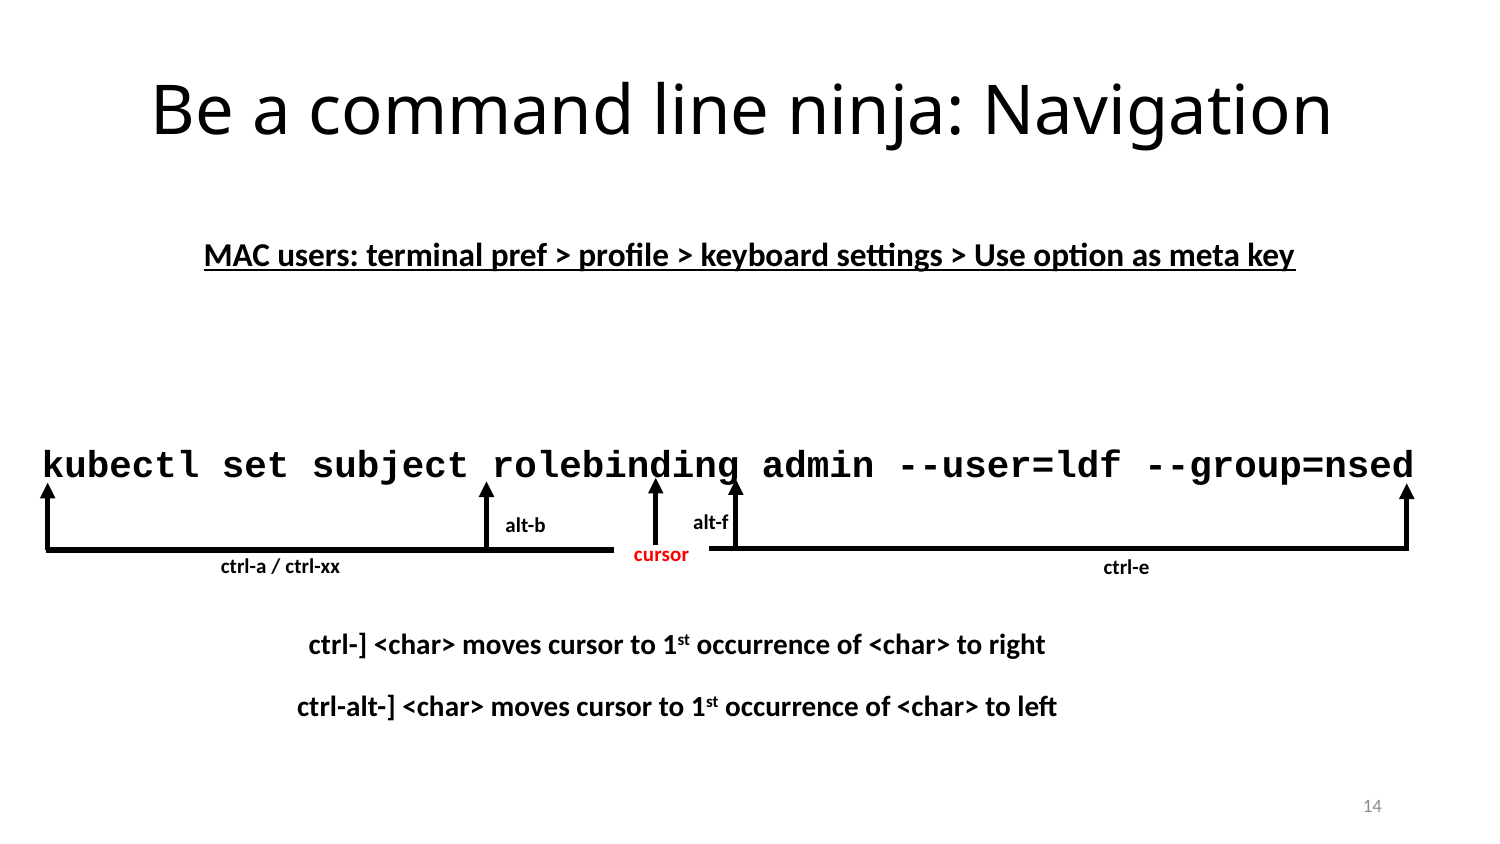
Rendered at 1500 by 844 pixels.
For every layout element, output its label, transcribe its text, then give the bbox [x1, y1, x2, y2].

text_box cursor [619, 533, 705, 574]
text_box kubectl set subject rolebinding admin --user=ldf --group=nsed [27, 432, 1430, 493]
text_box alt-f [678, 500, 735, 541]
text_box alt-f [736, 500, 744, 541]
text_box alt-b [490, 504, 561, 545]
text_box MAC users: terminal pref > profile > keyboard settings > Use option as meta key [188, 225, 1312, 281]
text_box ctrl-] <char> moves cursor to 1st occurrence of <char> to right [293, 617, 1062, 668]
text_box ctrl-alt-] <char> moves cursor to 1st occurrence of <char> to left [282, 679, 1073, 730]
text_box ctrl-e [1088, 549, 1165, 586]
title Be a command line ninja: Navigation [95, 30, 1390, 194]
text_box ctrl-a / ctrl-xx [205, 551, 356, 585]
slide_number 14 [1059, 782, 1397, 827]
text_box ctrl-a / ctrl-xx [205, 544, 356, 550]
